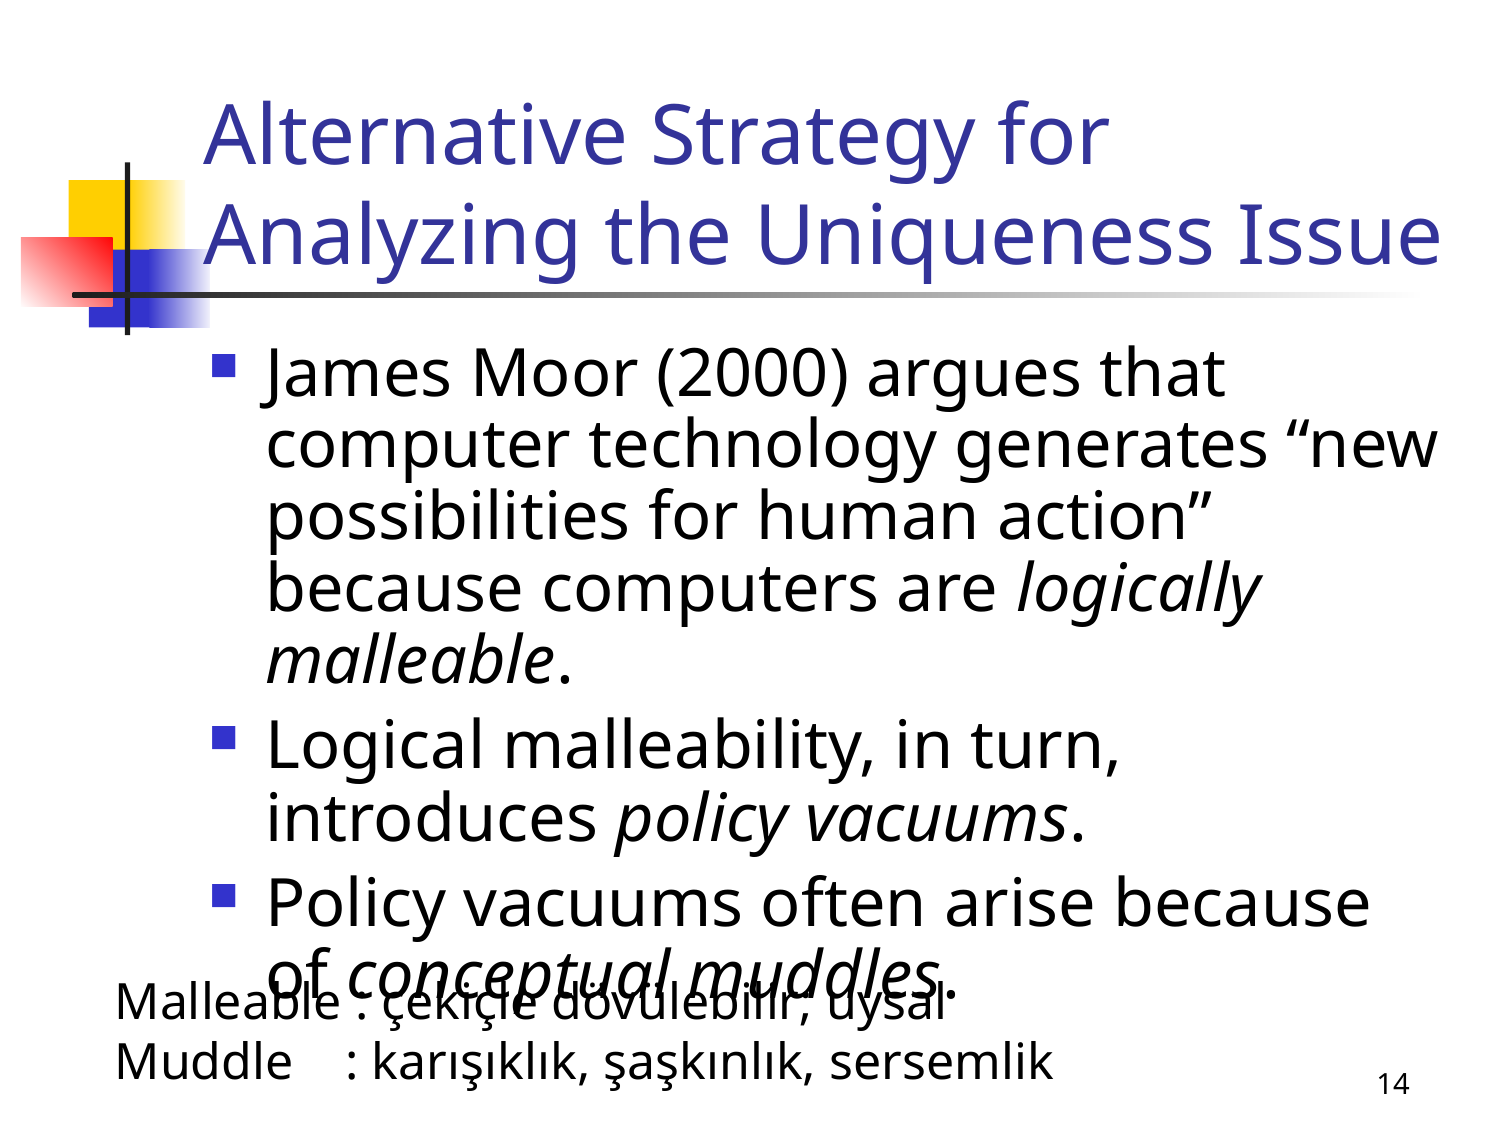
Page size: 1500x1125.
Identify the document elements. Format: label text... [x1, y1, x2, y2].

slide_number 14 [1112, 1037, 1425, 1113]
list James Moor (2000) argues that computer technology generates “new possibilities for human action” because computers are logically malleable. Logical malleability, in turn, introduces policy vacuums. Policy vacuums often arise because of conceptual muddles. [193, 331, 1469, 1006]
title Alternative Strategy for Analyzing the Uniqueness Issue [188, 101, 1468, 289]
text_box Malleable : çekiçle dövülebilir; uysal Muddle : karışıklık, şaşkınlık, sersemlik [99, 962, 1250, 1098]
